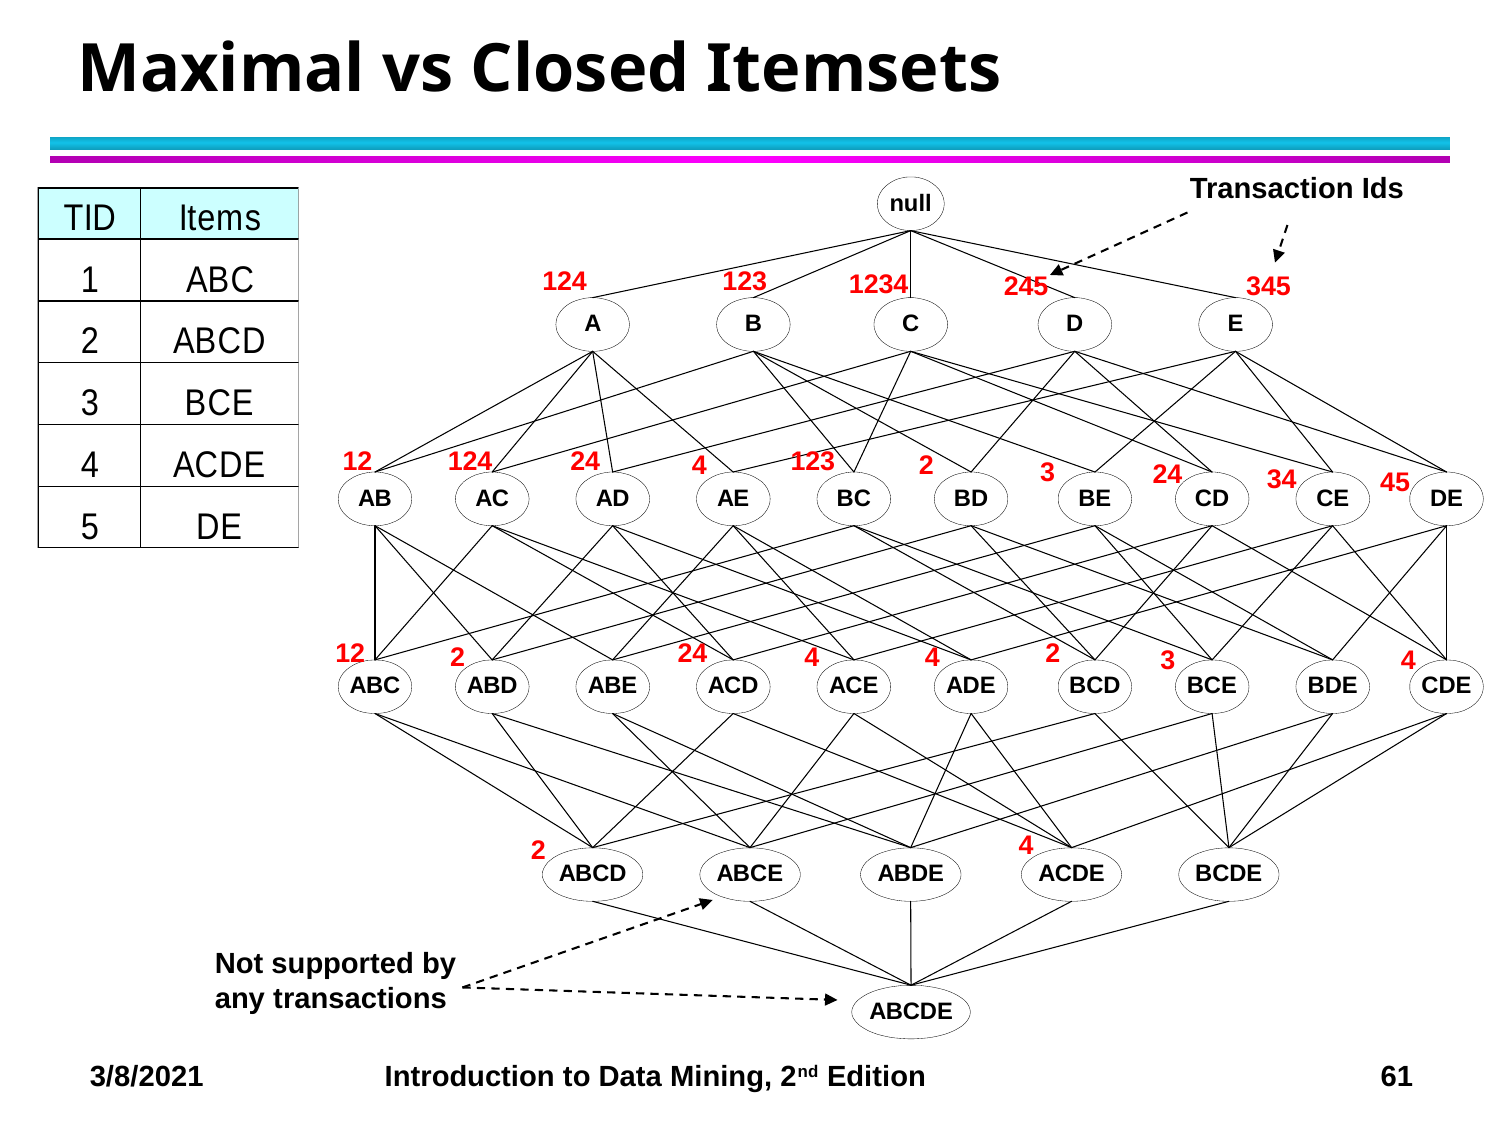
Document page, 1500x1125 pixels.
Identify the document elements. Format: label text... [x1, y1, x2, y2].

text_box Not supported by any transactions [199, 937, 294, 1023]
text_box Transaction Ids [1175, 162, 1425, 173]
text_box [299, 174, 1487, 1043]
title Maximal vs Closed Itemsets [62, 24, 1421, 113]
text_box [37, 187, 294, 550]
